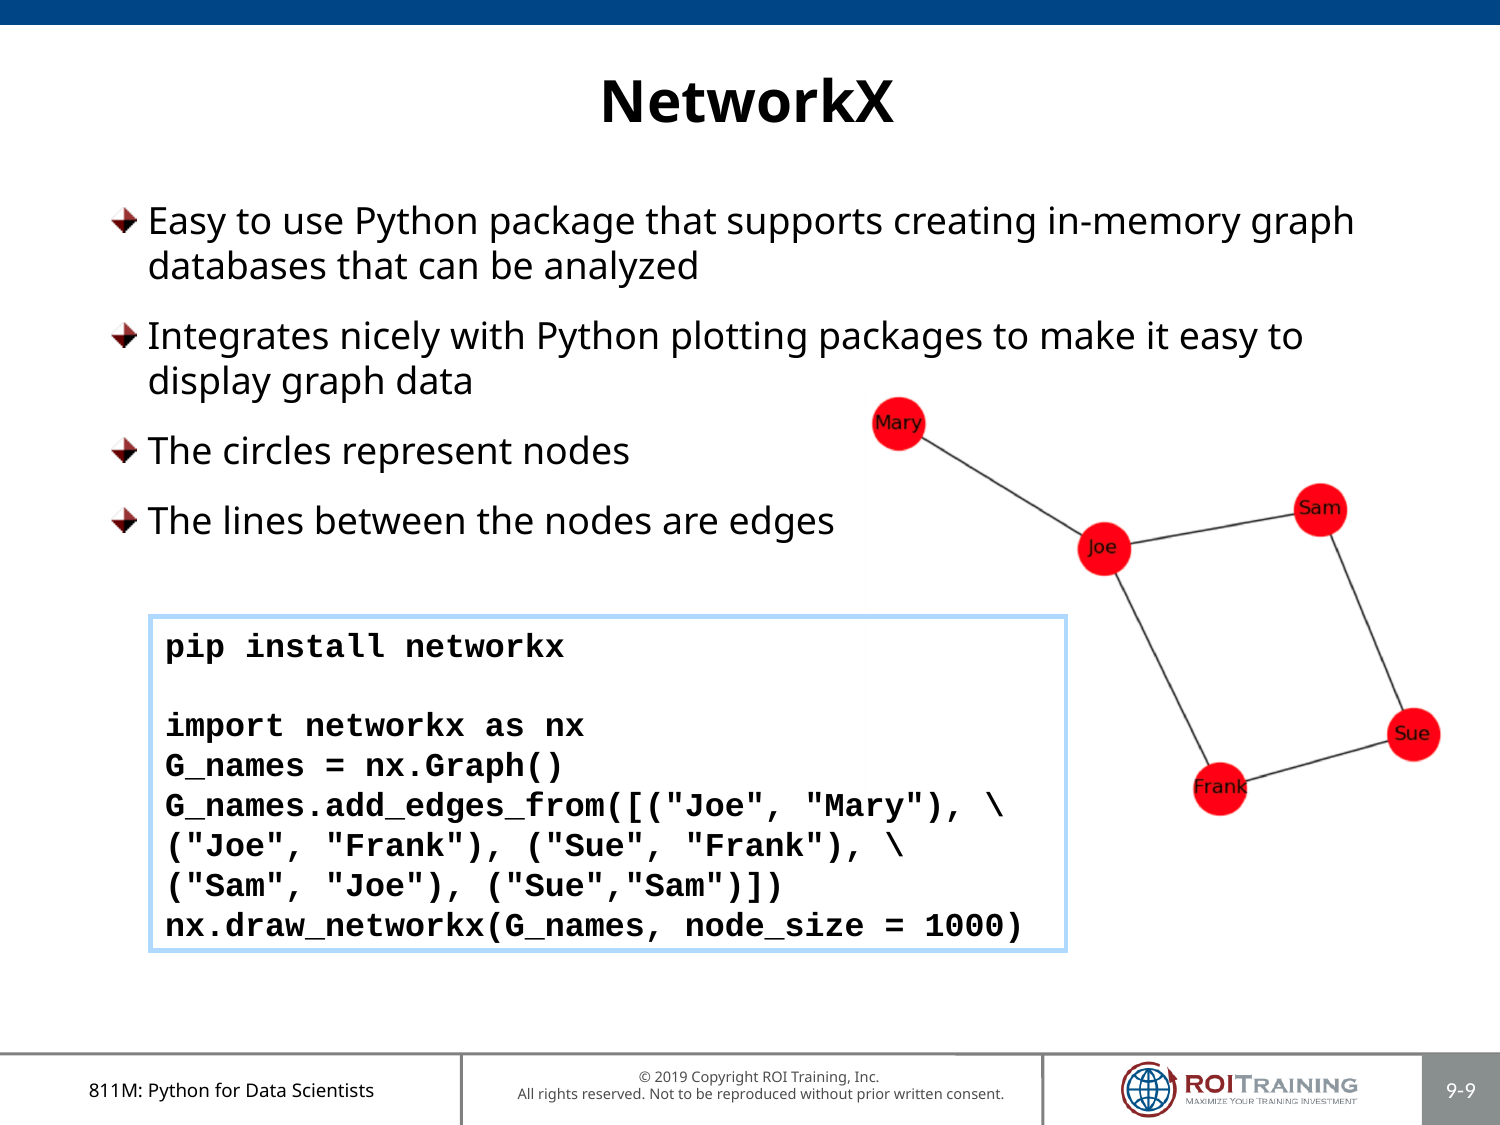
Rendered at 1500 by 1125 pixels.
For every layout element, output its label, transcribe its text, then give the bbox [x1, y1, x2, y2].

picture [110, 436, 137, 463]
picture [110, 321, 137, 348]
picture [110, 206, 137, 233]
text_box pip install networkx import networkx as nx G_names = nx.Graph() G_names.add_edges_from([("Joe", "Mary"), \ ("Joe", "Frank"), ("Sue", "Frank"), \ ("Sam", "Joe"), ("Sue","Sam")]) nx.draw_networkx(G_names, node_size = 1000) [150, 616, 1067, 951]
picture [1113, 1060, 1362, 1118]
title NetworkX [172, 47, 1322, 151]
list Easy to use Python package that supports creating in-memory graph databases that can be analyzed Integrates nicely with Python plotting packages to make it easy to display graph data The circles represent nodes The lines between the nodes are edges [95, 189, 1411, 1022]
picture [110, 506, 137, 533]
picture [864, 391, 1443, 821]
